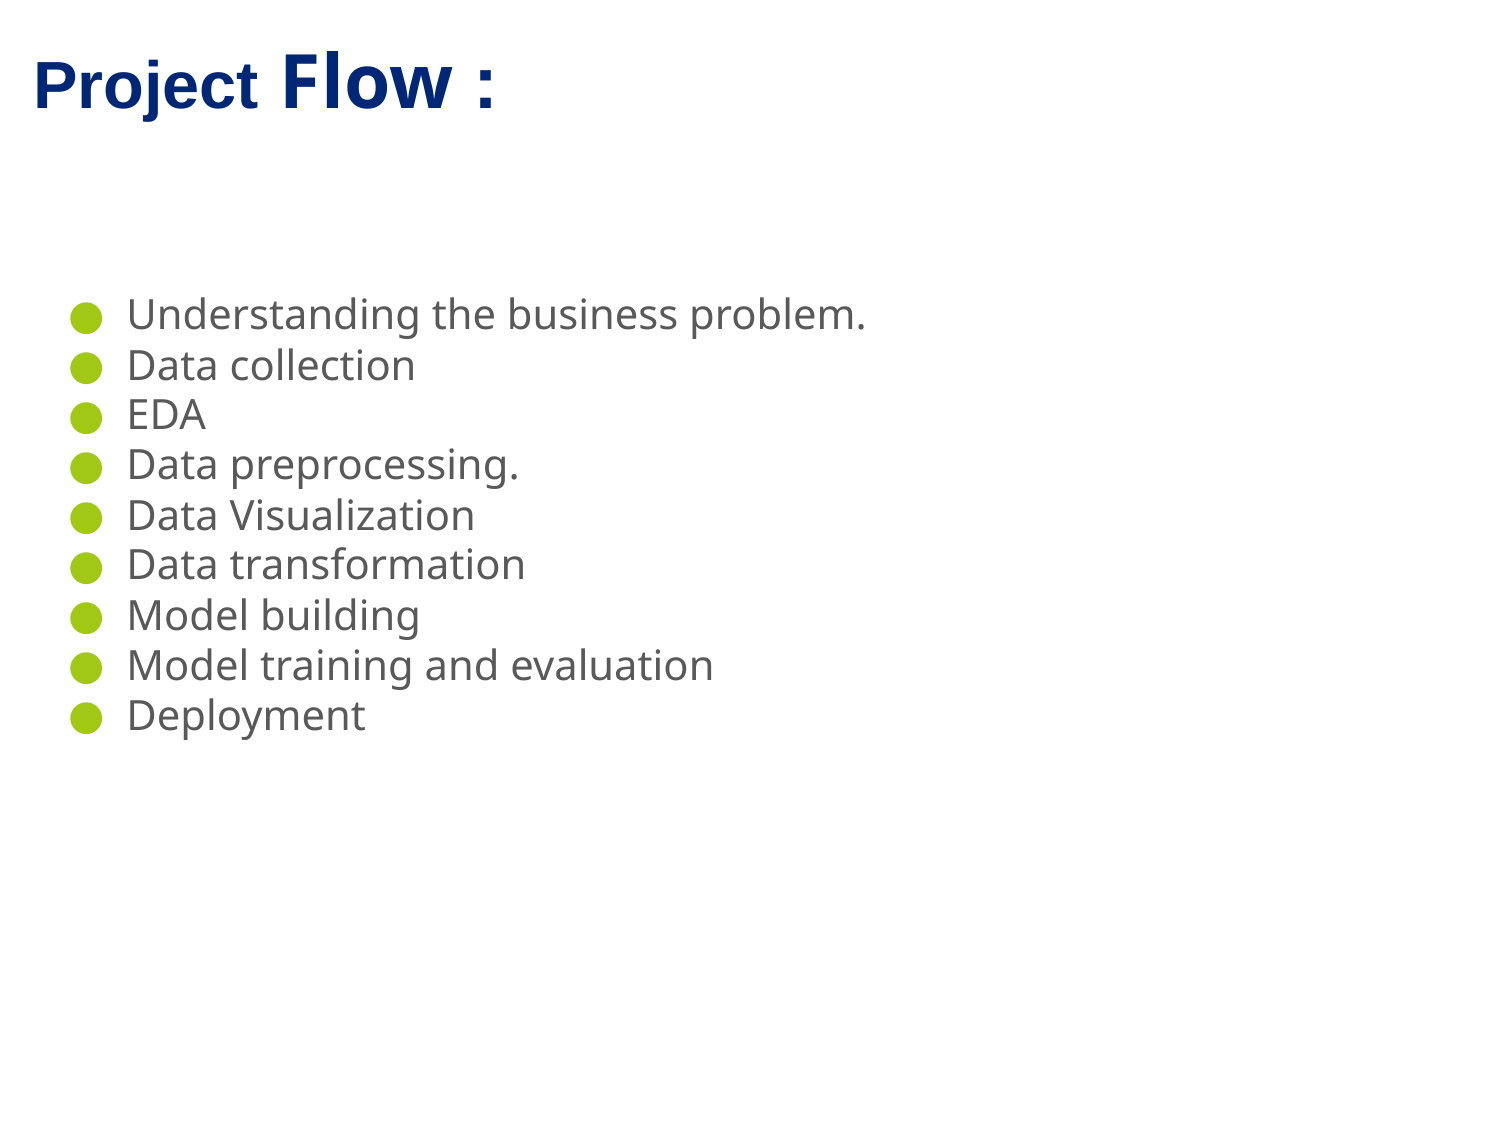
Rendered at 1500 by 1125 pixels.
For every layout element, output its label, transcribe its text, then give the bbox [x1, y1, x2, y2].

list Understanding the business problem. Data collection EDA Data preprocessing. Data Visualization Data transformation Model building Model training and evaluation Deployment [36, 230, 1285, 833]
title Project Flow : [18, 26, 1463, 158]
